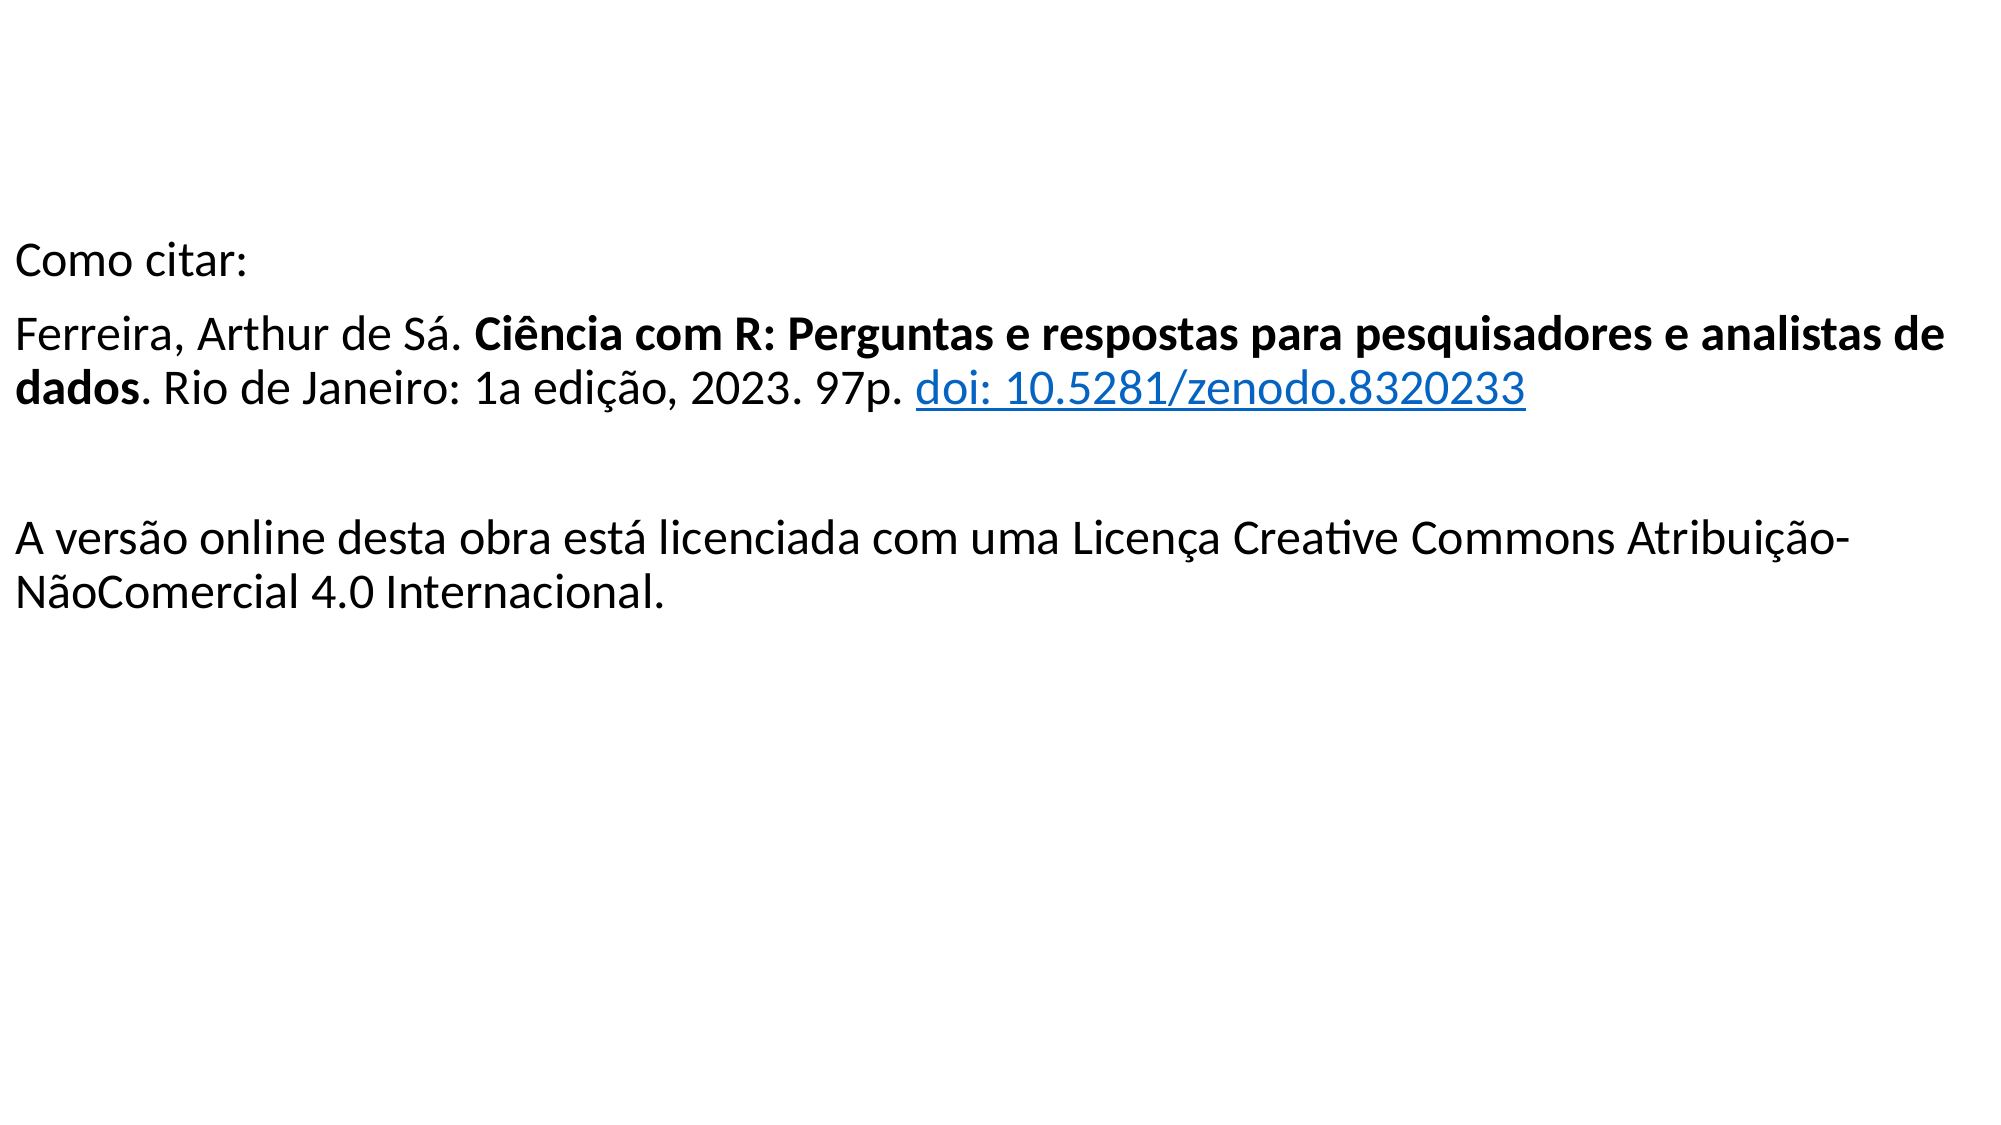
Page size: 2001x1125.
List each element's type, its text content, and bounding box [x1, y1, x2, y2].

list Como citar: Ferreira, Arthur de Sá. Ciência com R: Perguntas e respostas para pesquisadores e analistas de dados. Rio de Janeiro: 1a edição, 2023. 97p. doi: 10.5281/zenodo.8320233 A versão online desta obra está licenciada com uma Licença Creative Commons Atribuição-NãoComercial 4.0 Internacional. [0, 144, 2000, 993]
